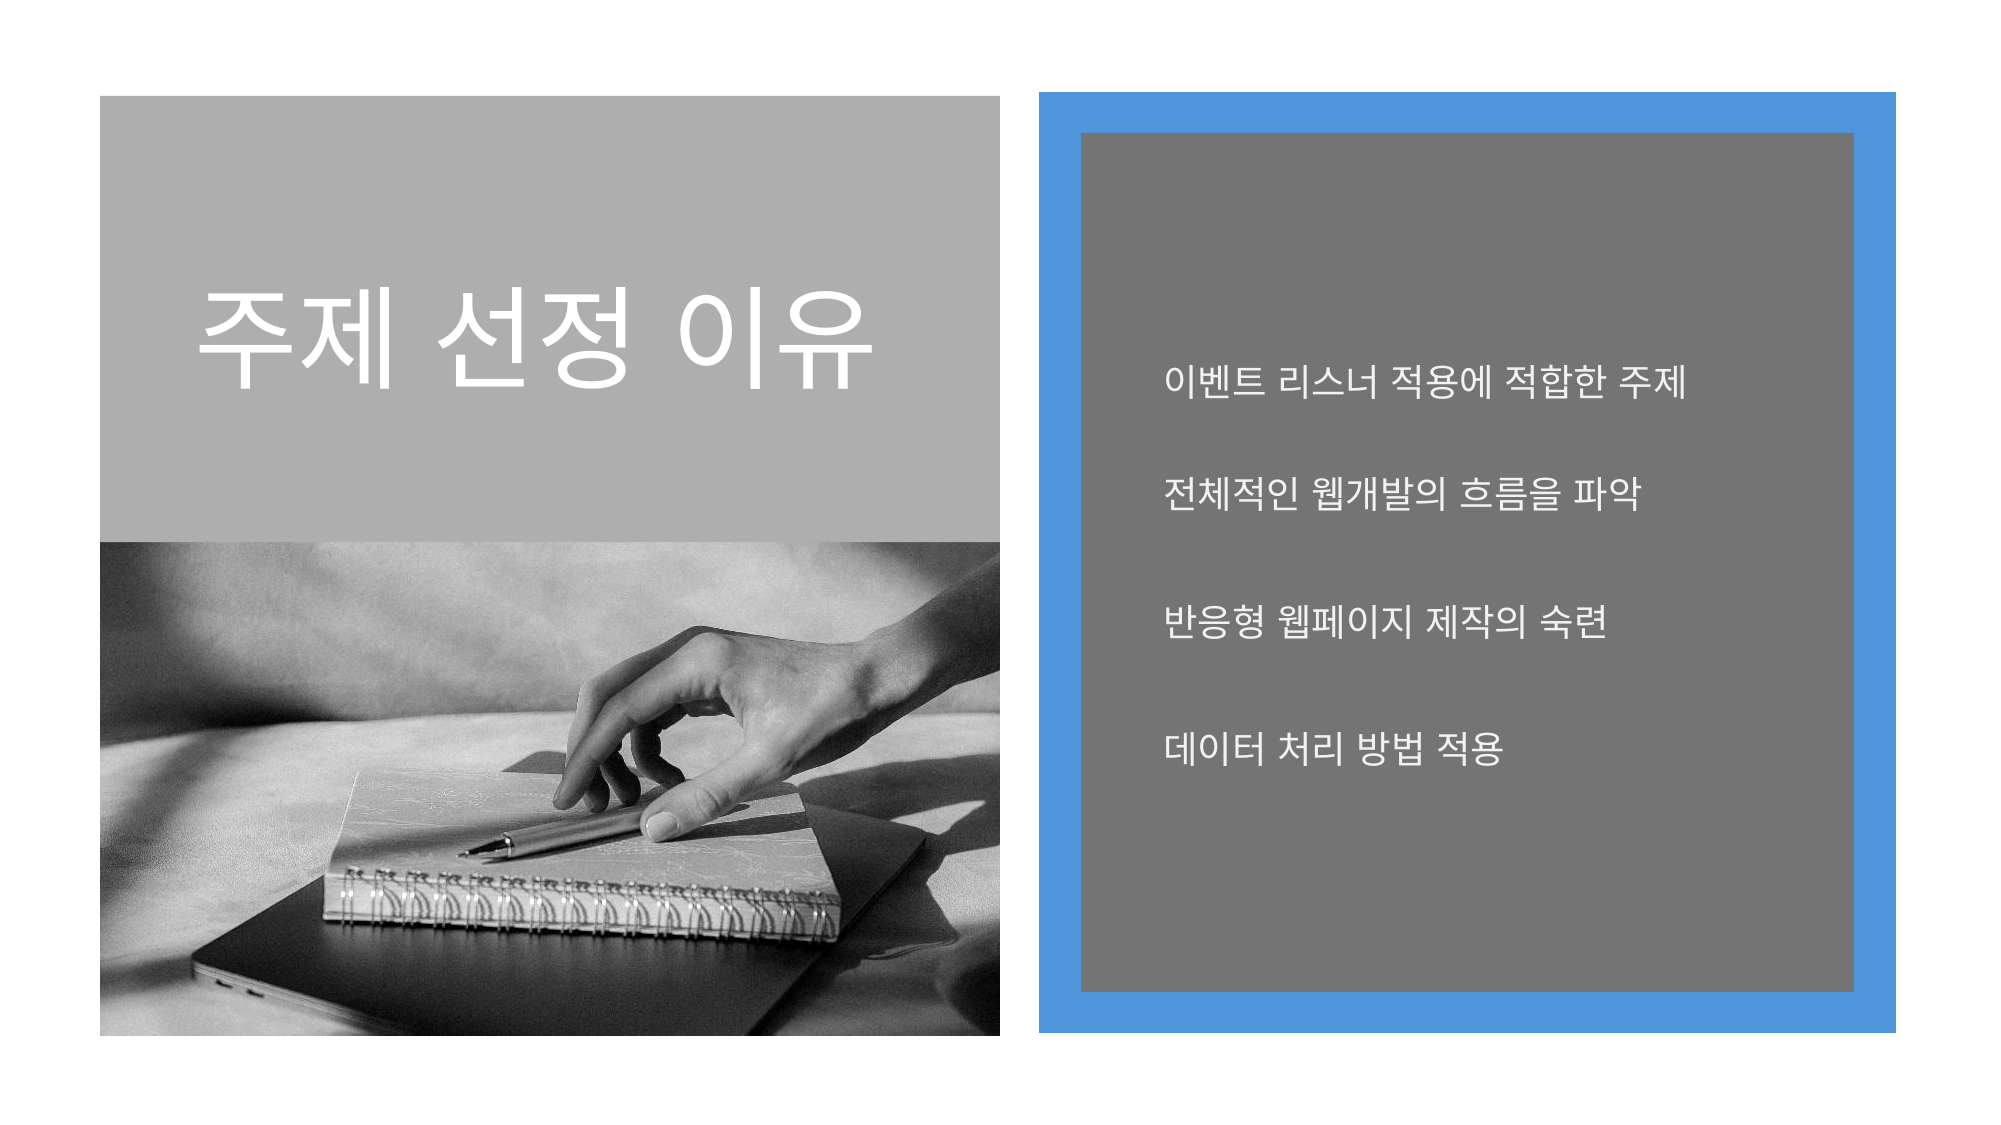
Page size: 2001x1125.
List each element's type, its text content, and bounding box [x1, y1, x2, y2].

text_box 전체적인 웹개발의 흐름을 파악 [1148, 464, 1730, 524]
text_box 반응형 웹페이지 제작의 숙련 [1148, 591, 1705, 652]
text_box [1059, 111, 1876, 1014]
text_box [98, 94, 1001, 544]
text_box 주제 선정 이유 [179, 261, 894, 411]
text_box 데이터 처리 방법 적용 [1148, 718, 1718, 779]
picture [99, 541, 1001, 1037]
text_box 이벤트 리스너 적용에 적합한 주제 [1148, 351, 1900, 412]
